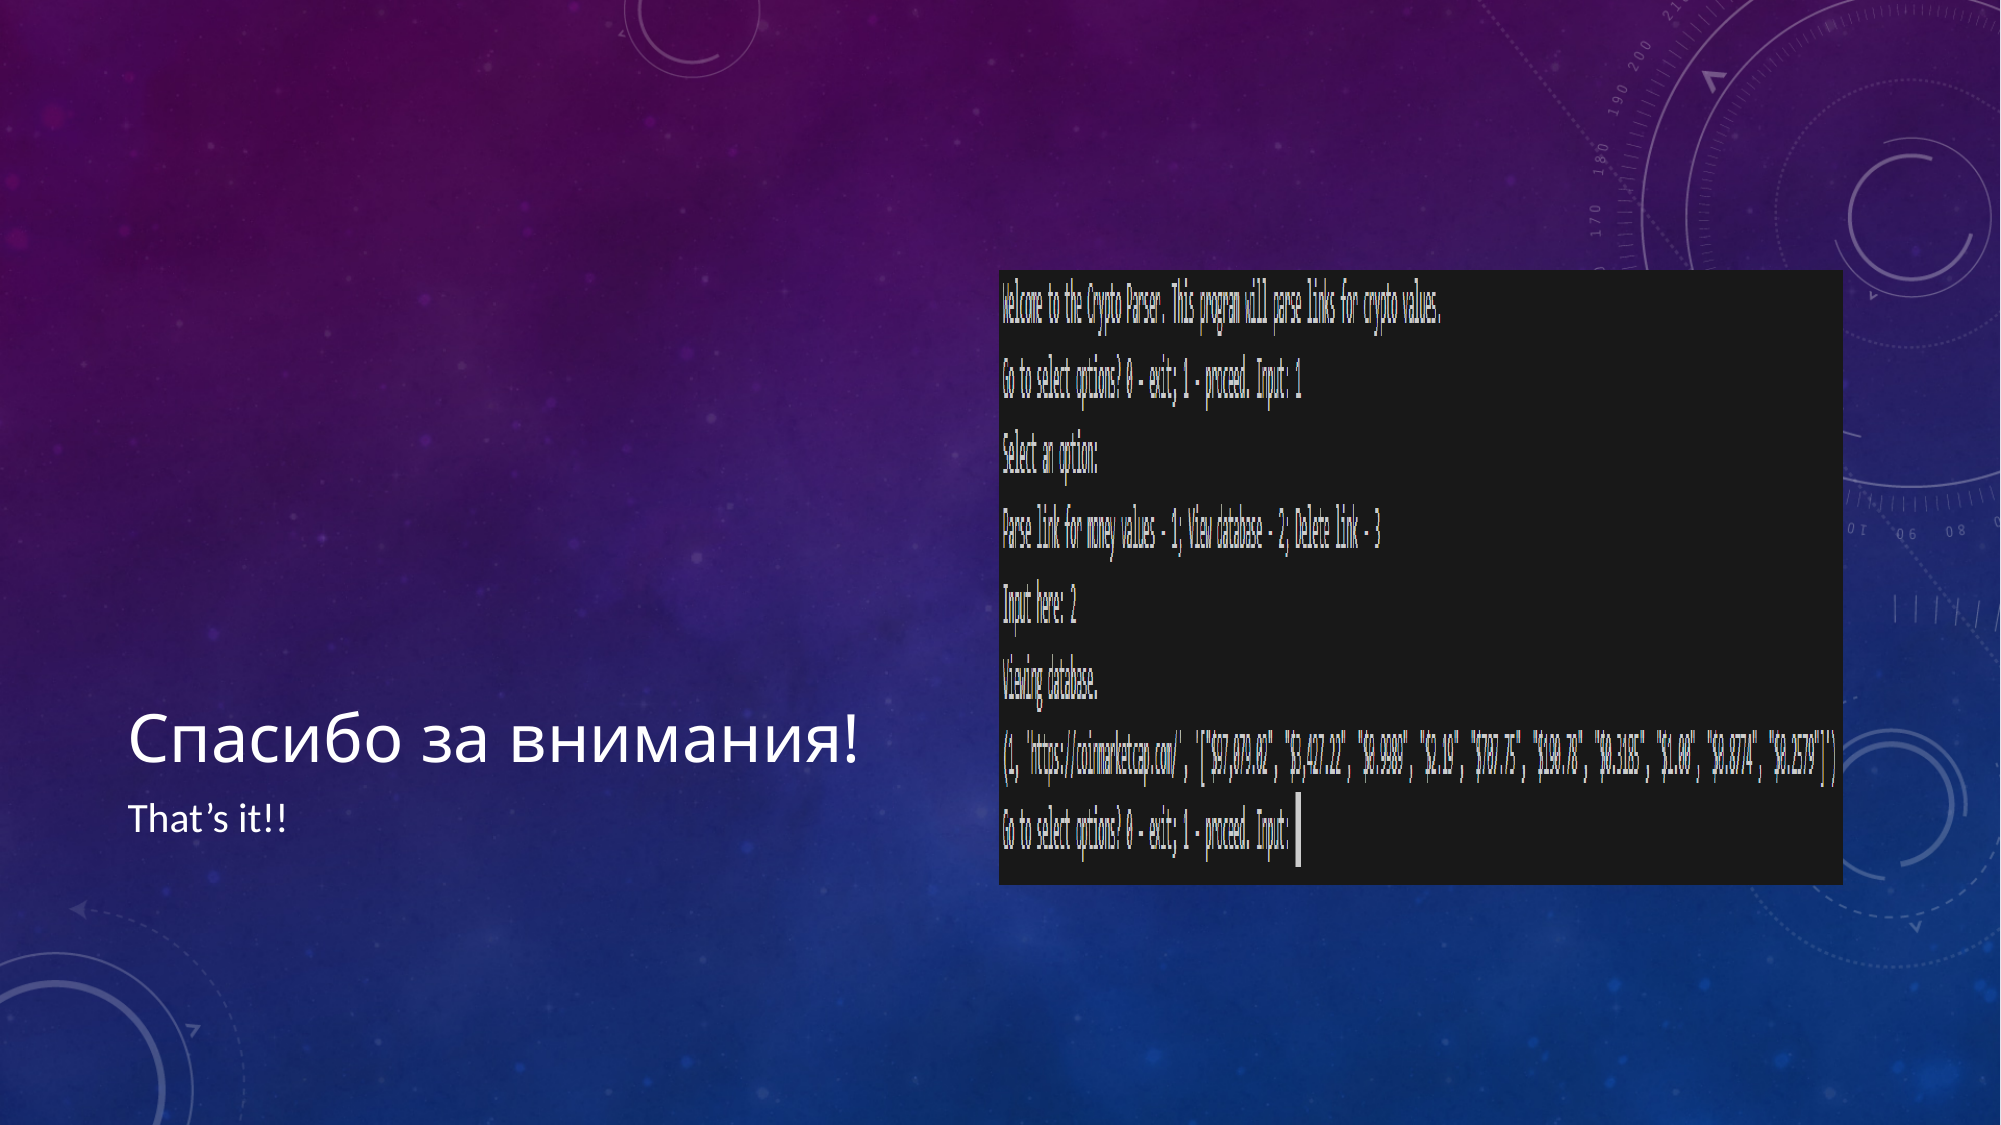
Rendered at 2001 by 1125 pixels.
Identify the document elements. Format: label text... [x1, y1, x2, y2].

title Спасибо за внимания! [112, 542, 993, 783]
list That’s it!! [112, 783, 1775, 925]
picture [0, 0, 2001, 1125]
